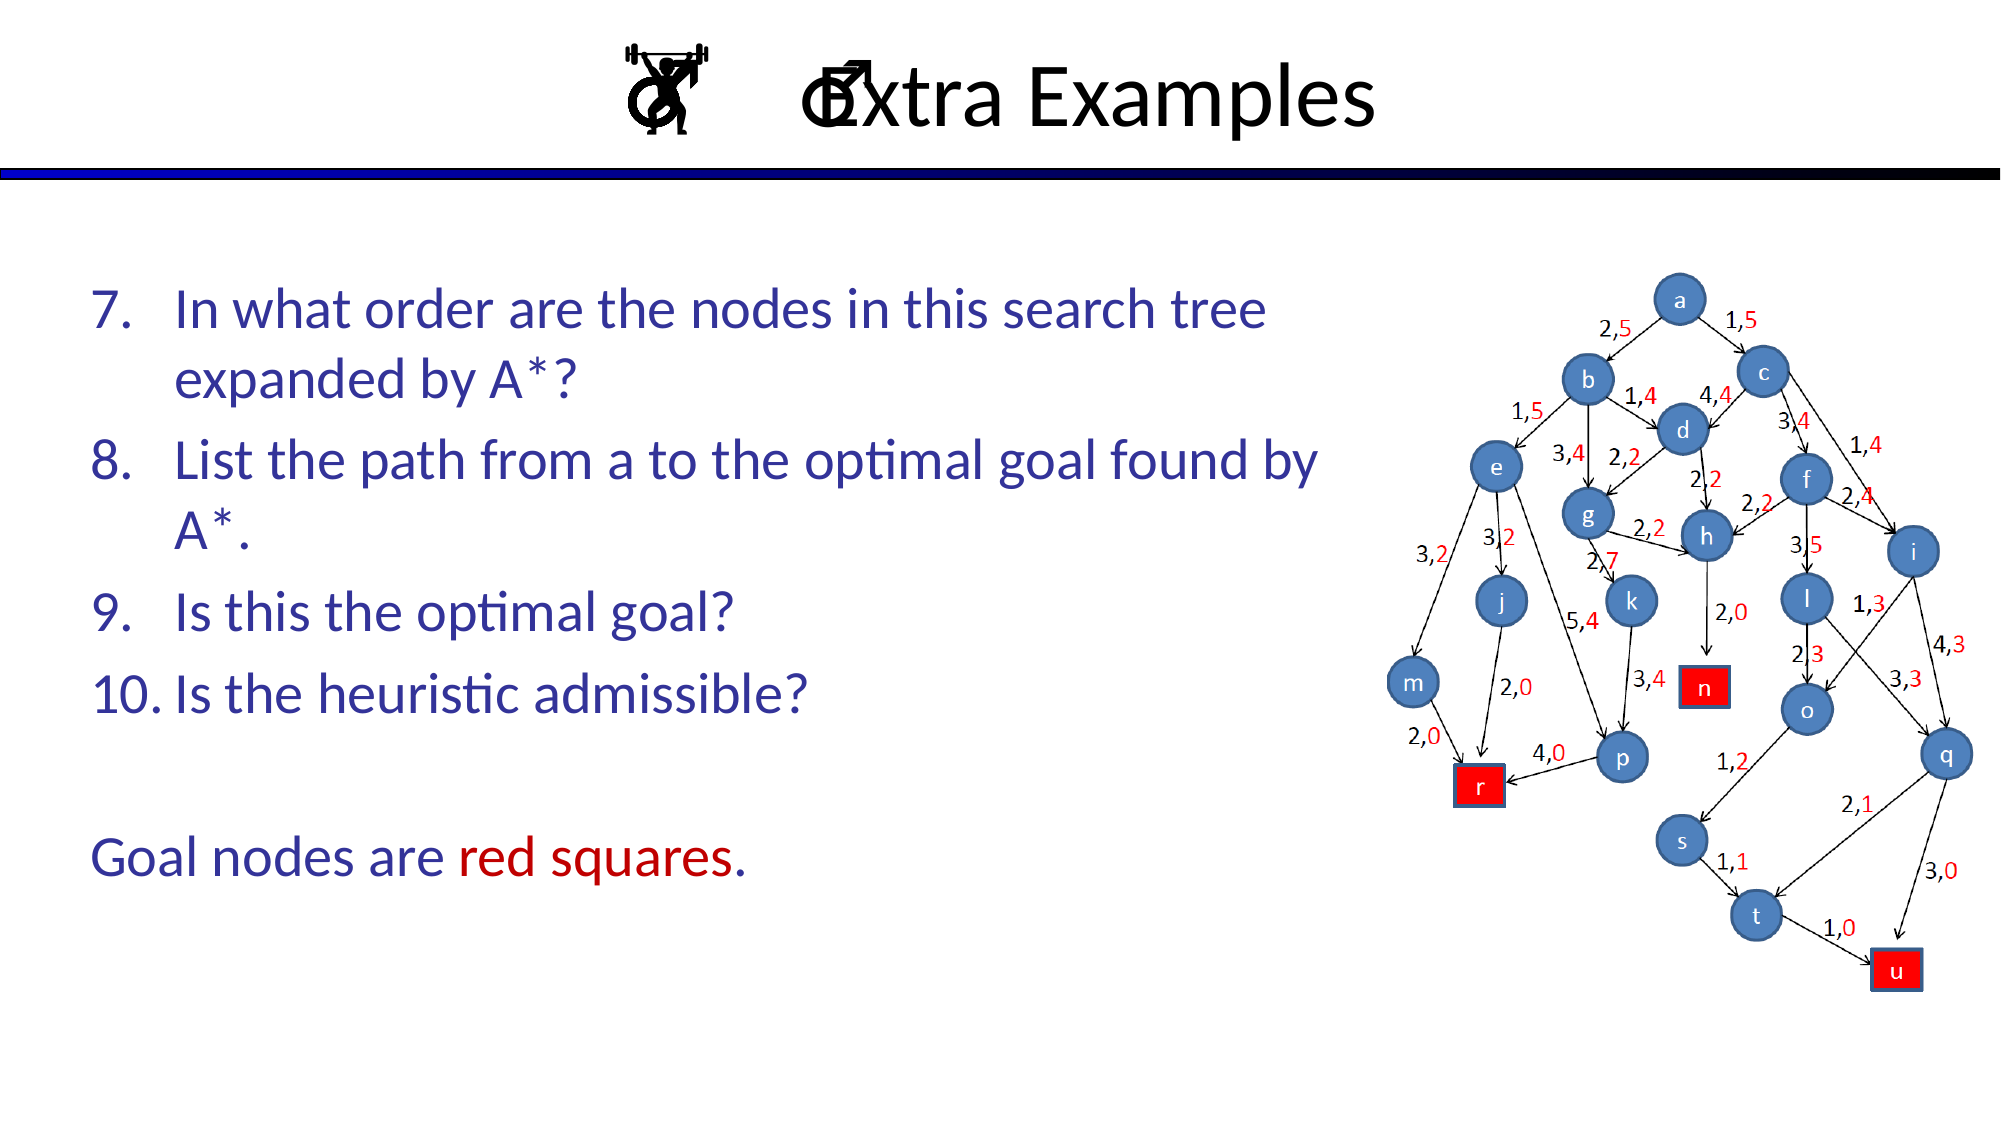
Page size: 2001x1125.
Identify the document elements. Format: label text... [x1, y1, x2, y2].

picture [1387, 262, 1979, 1001]
title 🏋️‍♂️ Extra Examples [0, 0, 2000, 184]
list In what order are the nodes in this search tree expanded by A*? List the path from a to the optimal goal found by A*. Is this the optimal goal? Is the heuristic admissible? Goal nodes are red squares. [74, 262, 1401, 1063]
